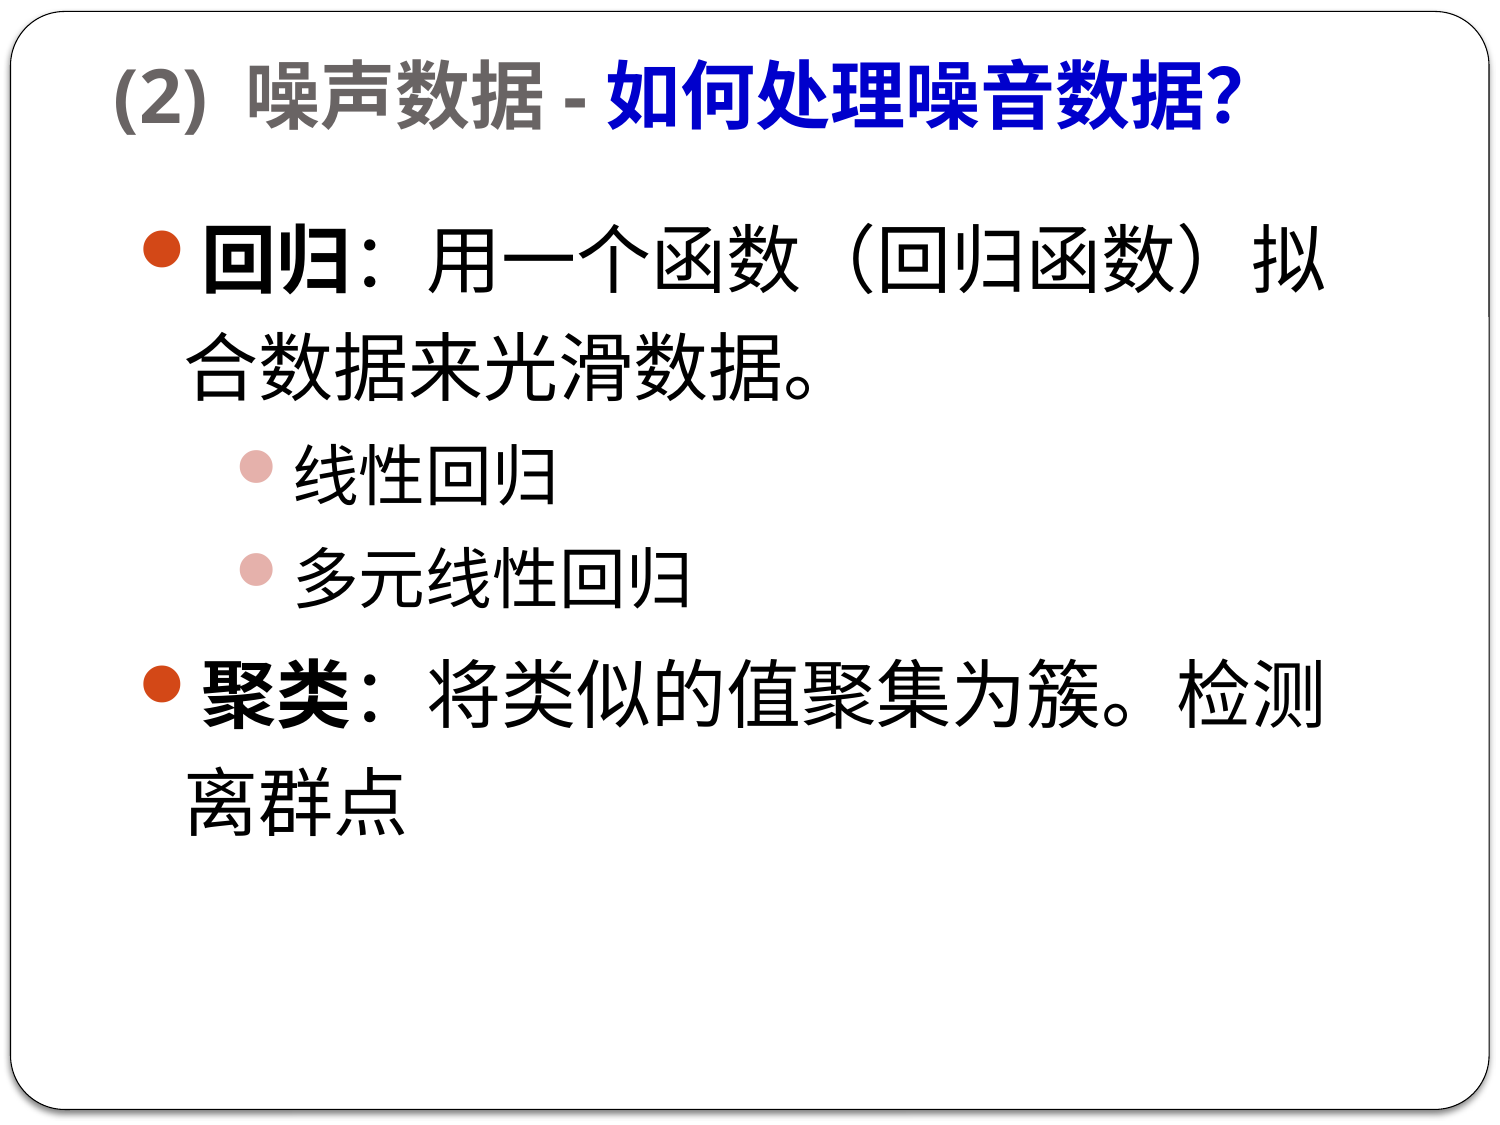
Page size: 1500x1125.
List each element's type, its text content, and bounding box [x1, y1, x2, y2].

text_box (2) 噪声数据-如何处理噪音数据？ [98, 30, 1360, 147]
list 回归：用一个函数（回归函数）拟合数据来光滑数据。 线性回归 多元线性回归 聚类：将类似的值聚集为簇。检测离群点 [123, 186, 1399, 937]
